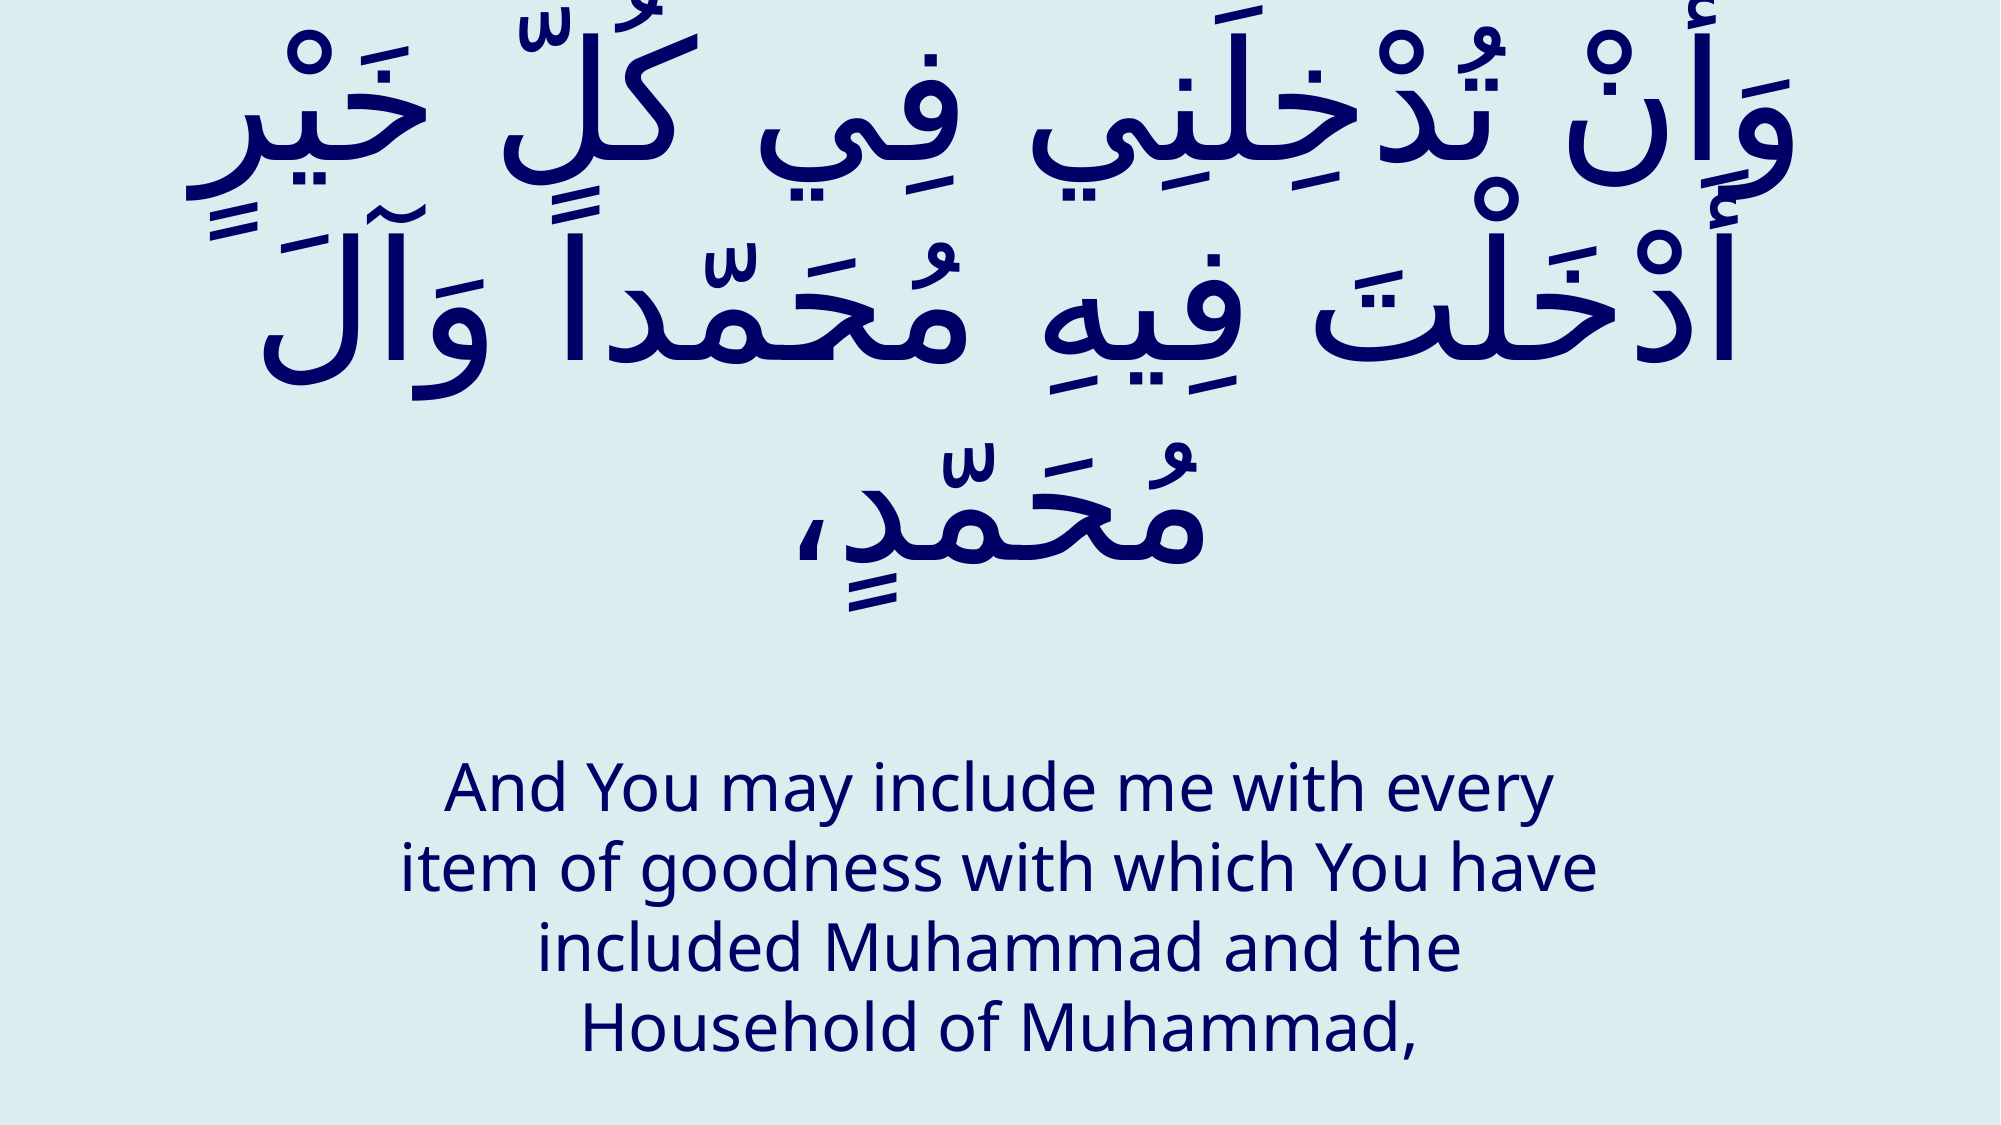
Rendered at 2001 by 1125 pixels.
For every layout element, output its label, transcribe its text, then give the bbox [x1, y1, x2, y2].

title وَأَنْ تُدْخِلَنِي فِي كُلّ خَيْرٍ أَدْخَلْتَ فِيهِ مُحَمّداً وَآلَ مُحَمّدٍ، [0, 200, 2000, 388]
list And You may include me with every item of goodness with which You have included Muhammad and the Household of Muhammad, [356, 737, 1644, 1050]
